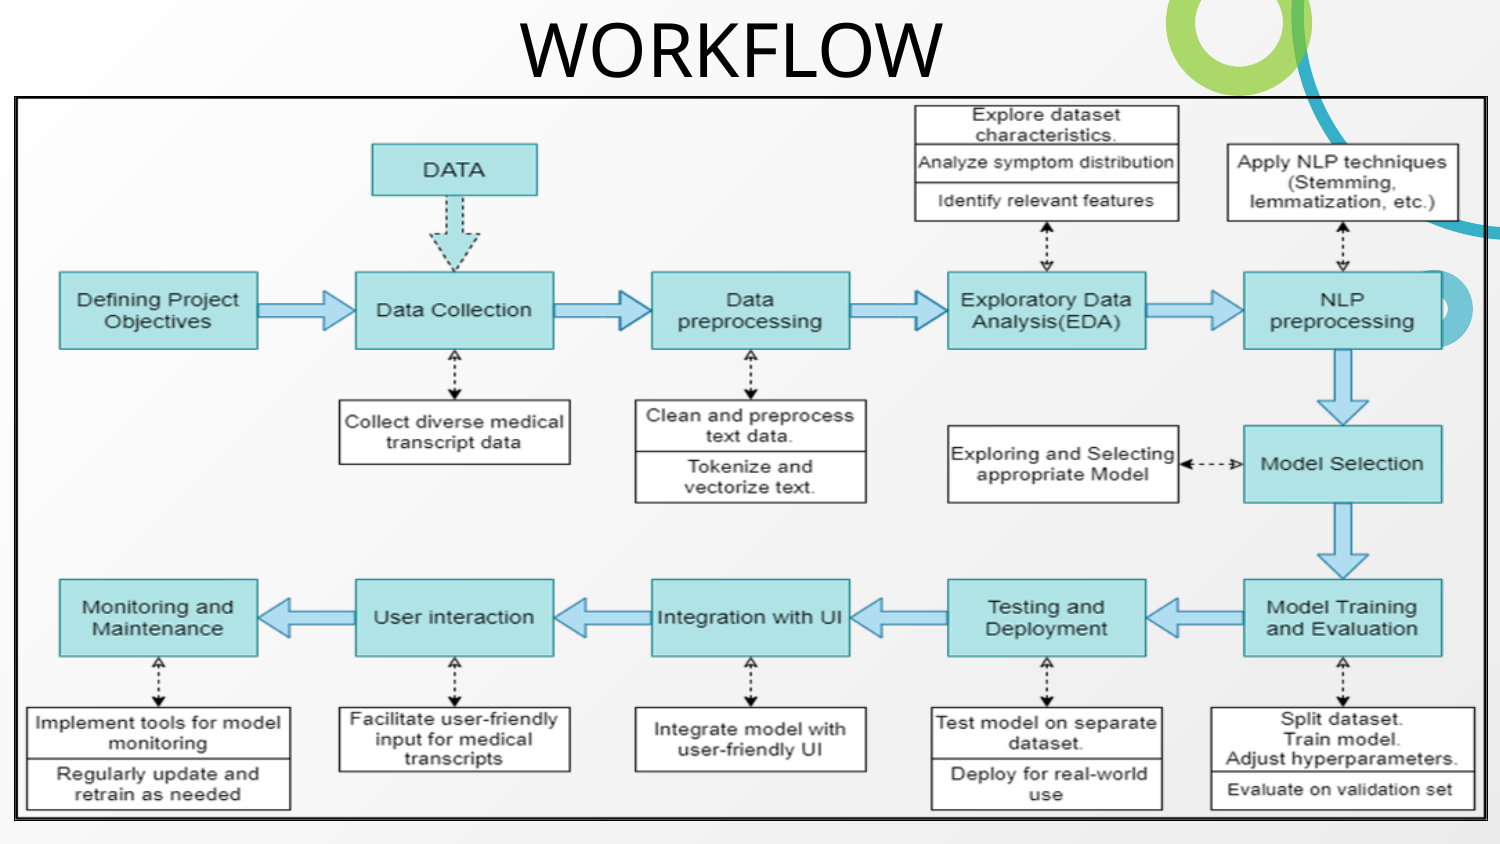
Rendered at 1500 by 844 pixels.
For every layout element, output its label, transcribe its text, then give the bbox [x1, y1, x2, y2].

picture [13, 95, 1488, 821]
title WORKFLOW [504, 0, 987, 94]
